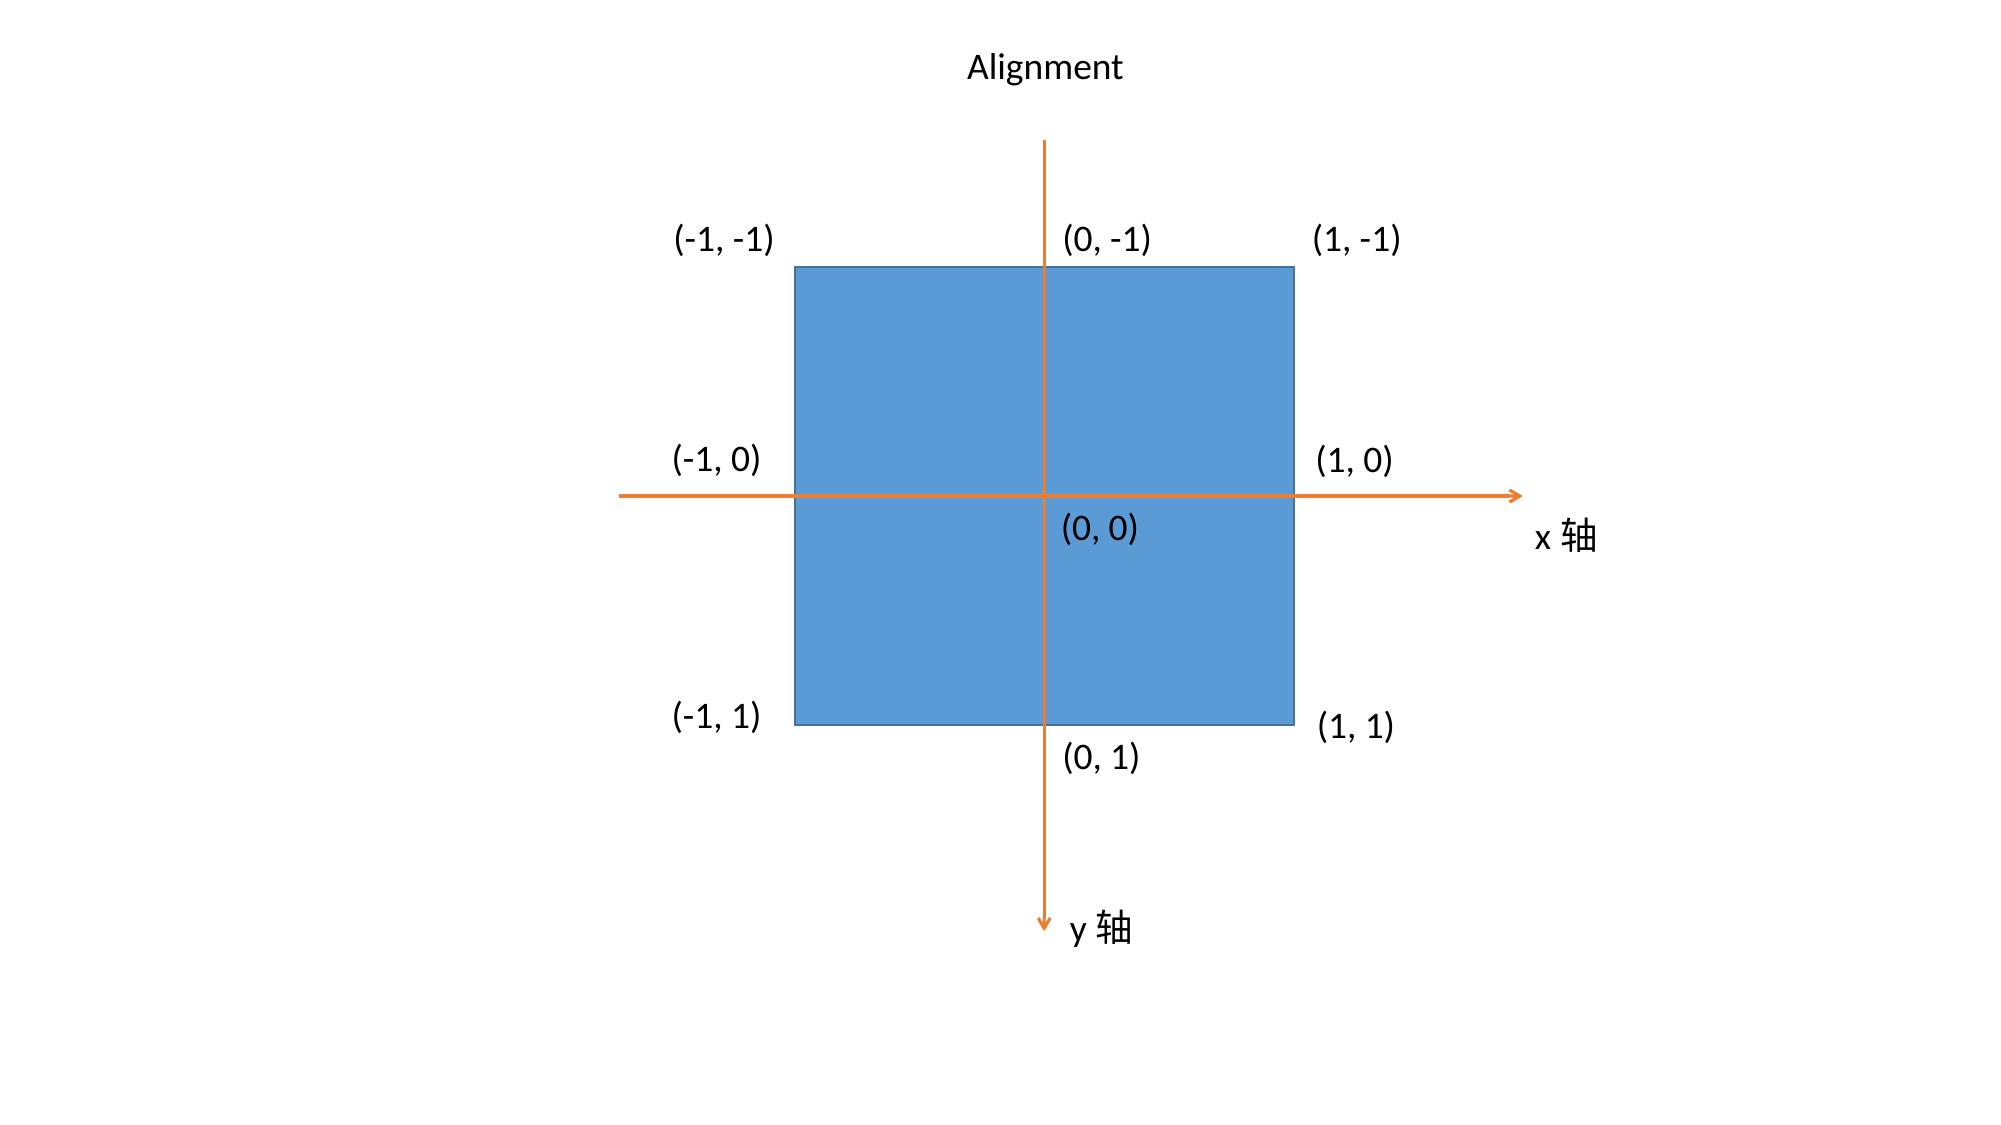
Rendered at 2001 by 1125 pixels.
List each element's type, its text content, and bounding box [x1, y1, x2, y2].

text_box (0, 1) [1047, 724, 1156, 785]
text_box [794, 266, 1043, 494]
text_box y轴 [1055, 896, 1149, 957]
text_box (1, 1) [1302, 693, 1411, 754]
text_box (1, -1) [1297, 206, 1417, 267]
text_box [1046, 498, 1295, 726]
text_box (0, 0) [1046, 497, 1154, 556]
text_box x轴 [1520, 505, 1613, 565]
text_box (1, 0) [1300, 427, 1409, 488]
text_box Alignment [952, 34, 1139, 95]
text_box (-1, -1) [658, 206, 790, 267]
text_box (-1, 1) [656, 683, 777, 743]
text_box [794, 498, 1043, 726]
text_box [1046, 266, 1295, 494]
text_box (-1, 0) [656, 426, 777, 487]
text_box (0, -1) [1047, 206, 1167, 267]
